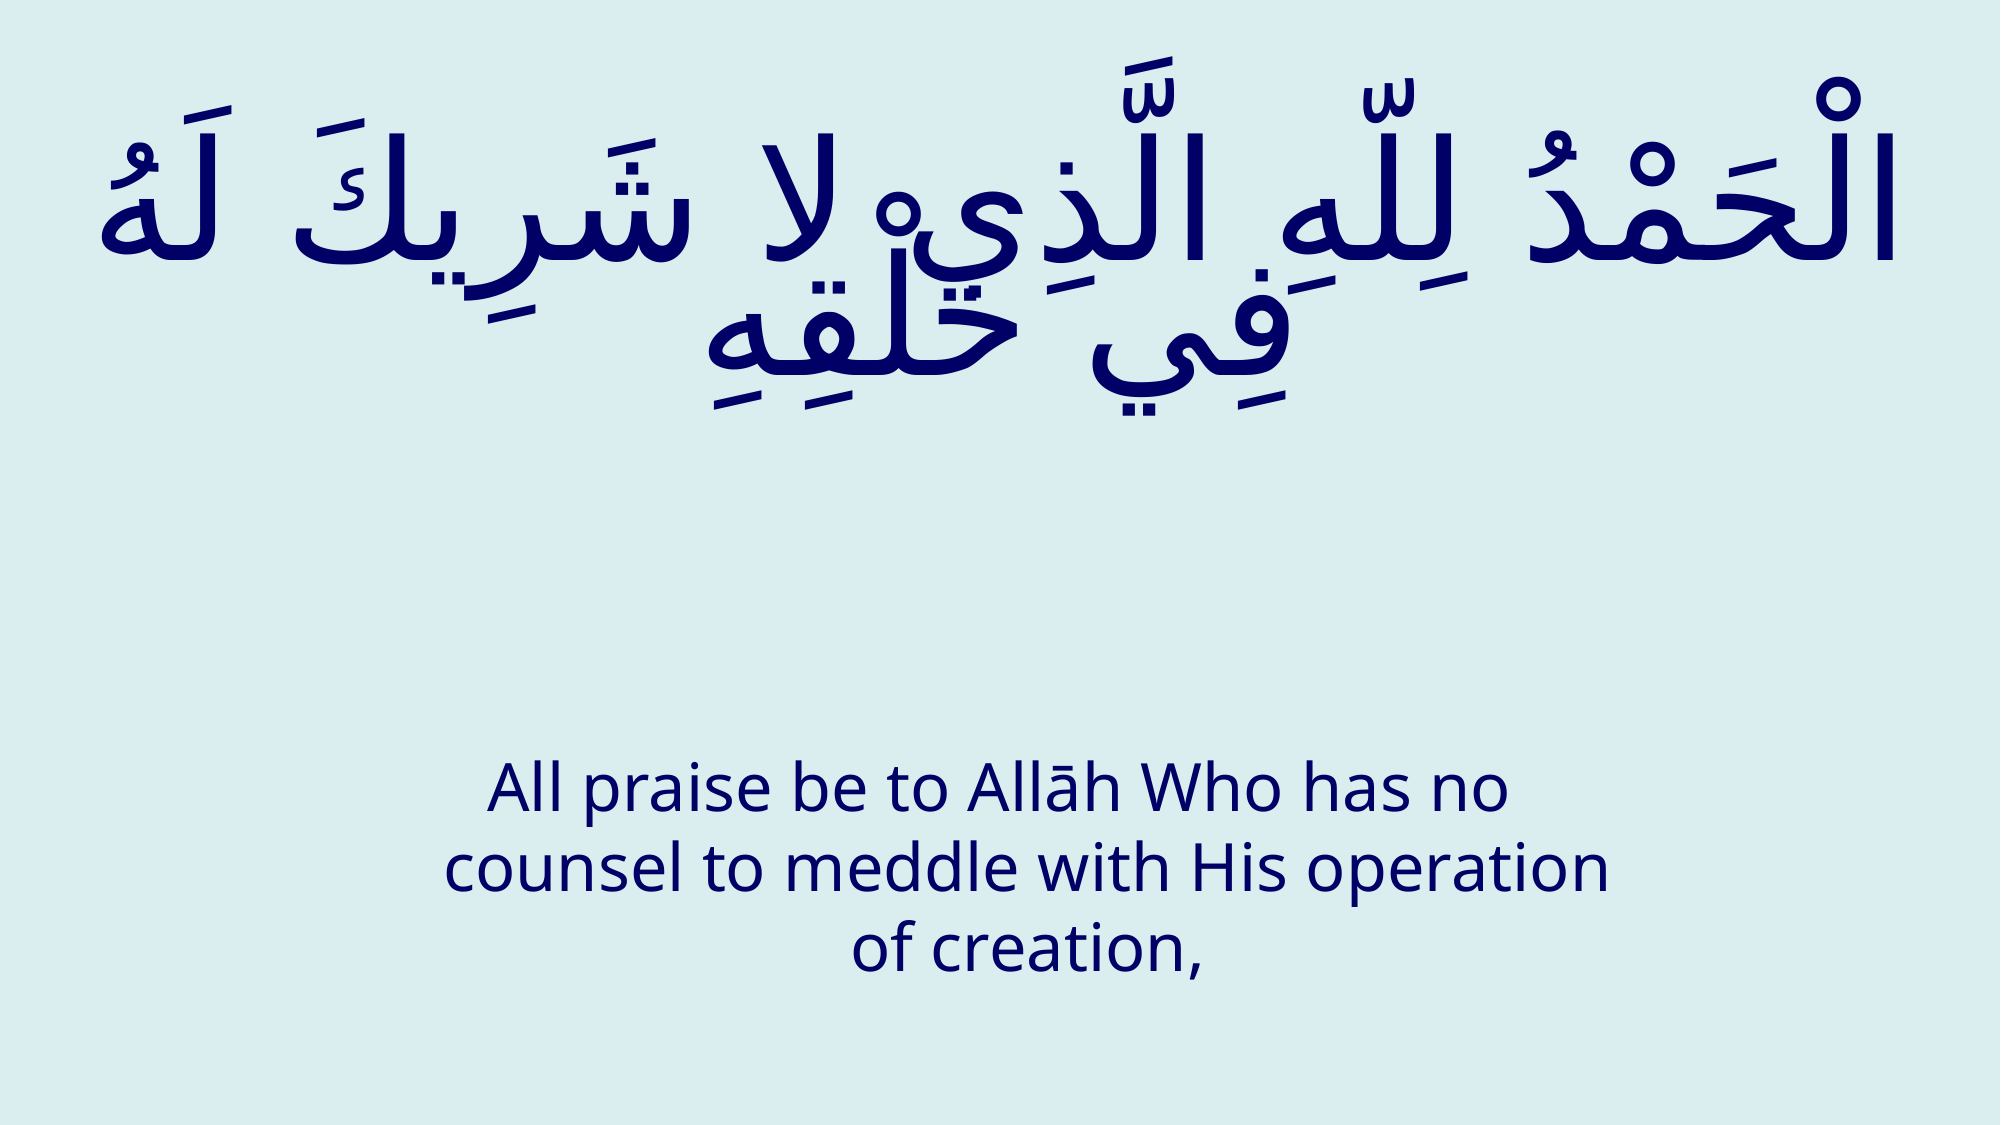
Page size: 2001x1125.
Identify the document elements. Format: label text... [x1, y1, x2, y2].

list All praise be to Allāh Who has no counsel to meddle with His operation of creation, [356, 737, 1644, 1050]
title الْحَمْدُ لِلّهِ الَّذِي لا شَرِيكَ لَهُ فِي خَلْقِهِ [0, 200, 2000, 388]
